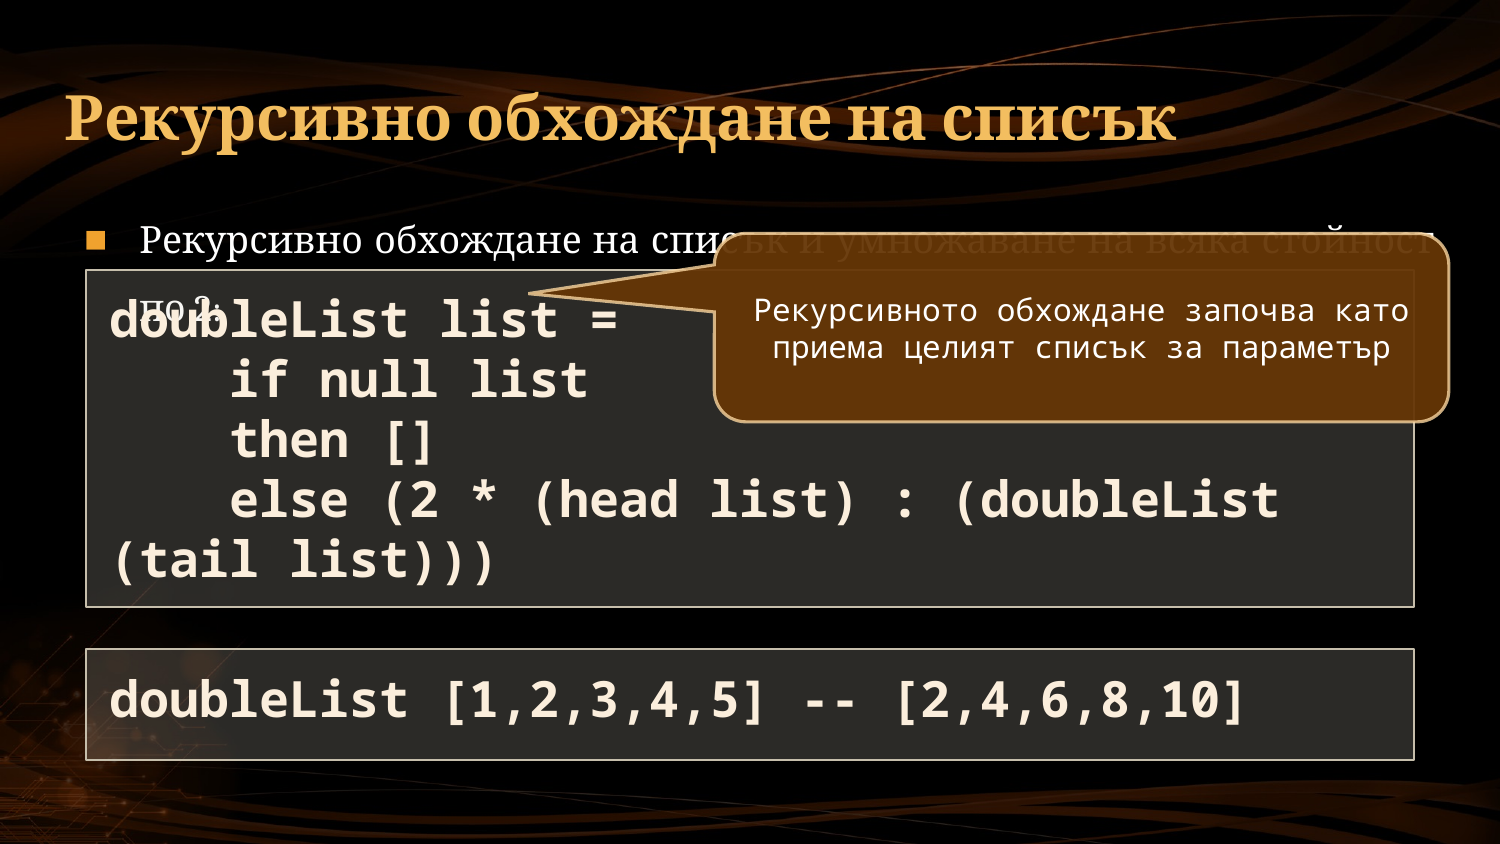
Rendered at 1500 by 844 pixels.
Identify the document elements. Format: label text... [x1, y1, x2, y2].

text_box doubleList list = if null list then [] else (2 * (head list) : (doubleList (tail list))) [86, 269, 1414, 608]
text_box Рекурсивното обхождане започва като приема целият списък за параметър [528, 233, 1449, 422]
text_box doubleList [1,2,3,4,5] -- [2,4,6,8,10] [86, 649, 1414, 760]
title Рекурсивно обхождане на списък [51, 72, 1449, 167]
list Рекурсивно обхождане на списък и умножаване на всяка стойност по 2: [51, 189, 1449, 256]
picture [0, 0, 1500, 844]
